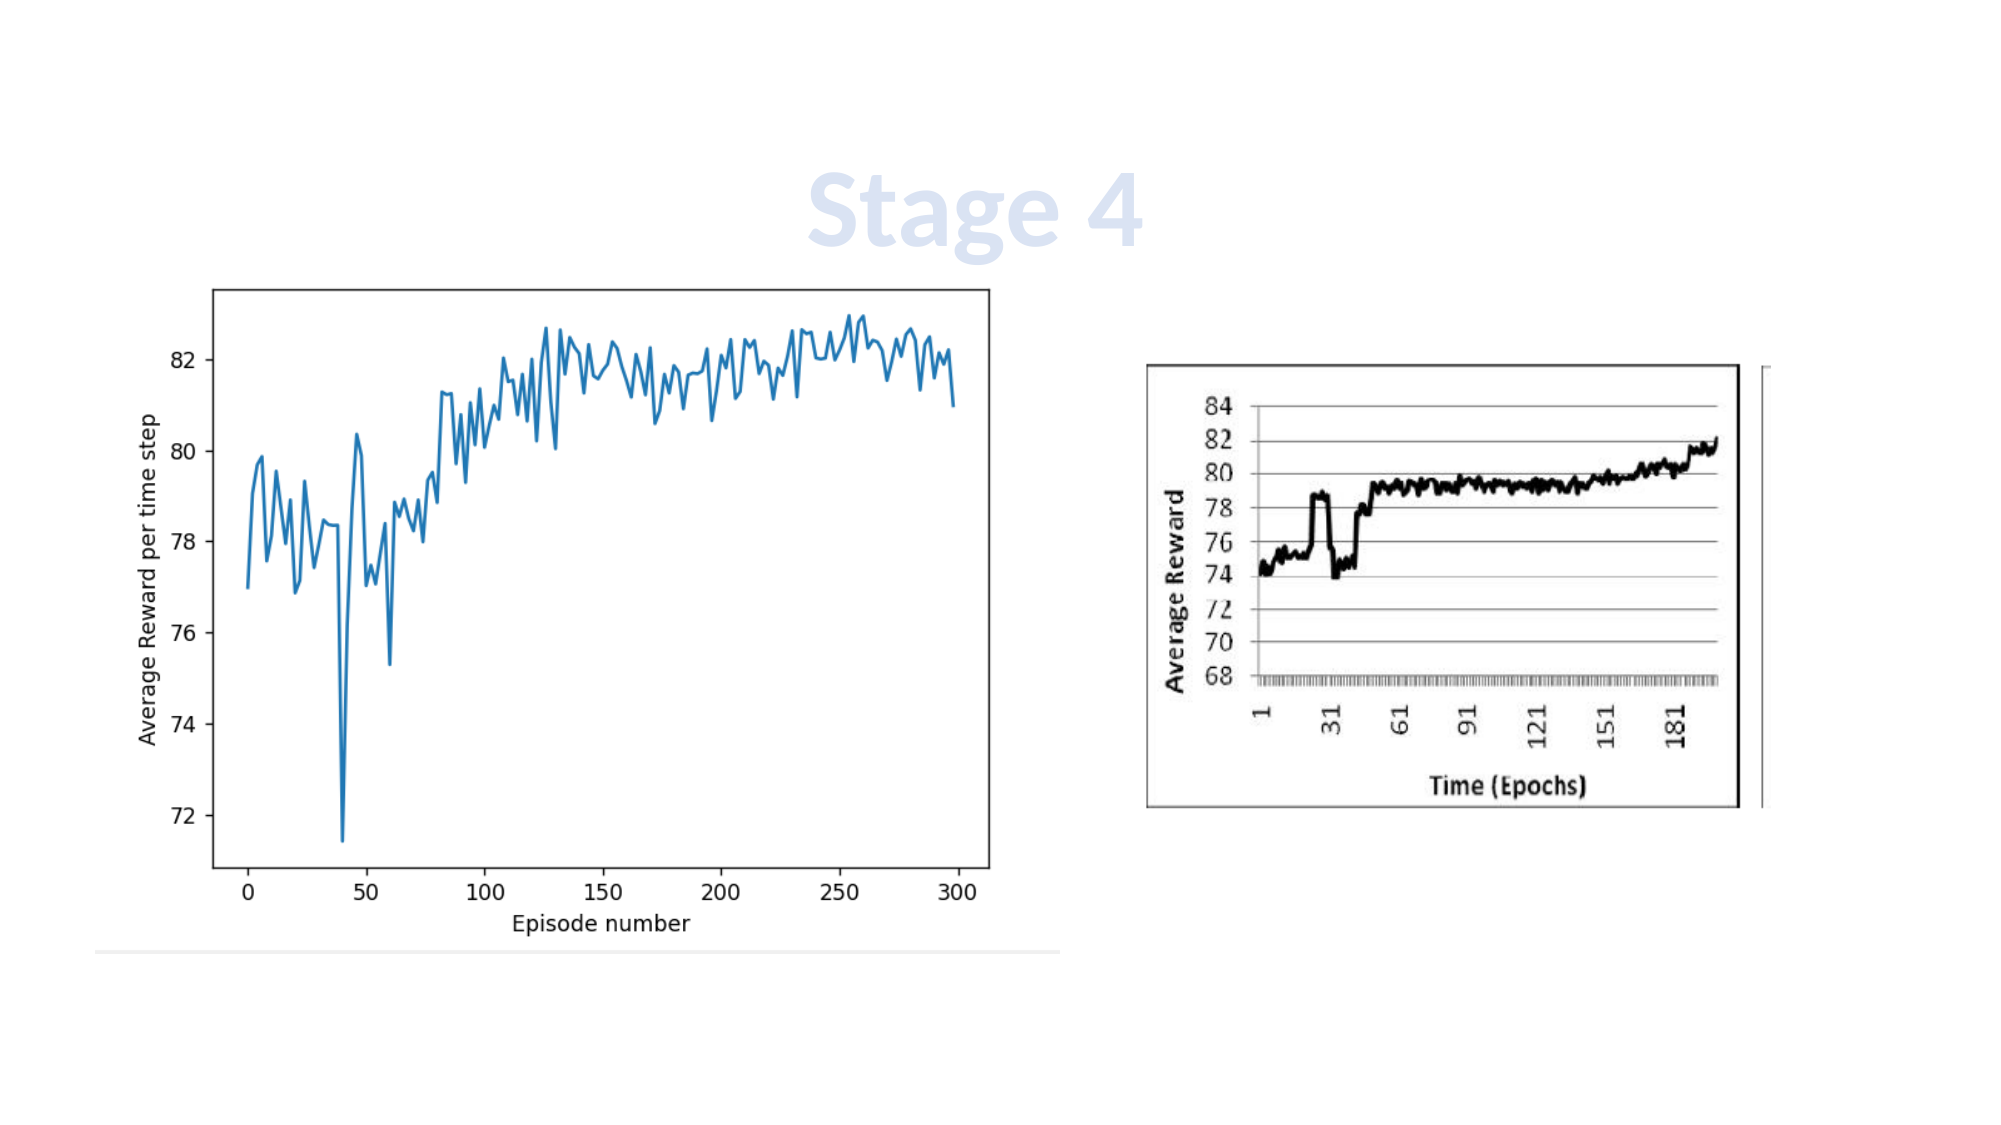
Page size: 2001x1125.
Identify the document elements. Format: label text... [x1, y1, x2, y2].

text_box Stage 4 [791, 126, 1160, 277]
picture [95, 212, 1771, 954]
